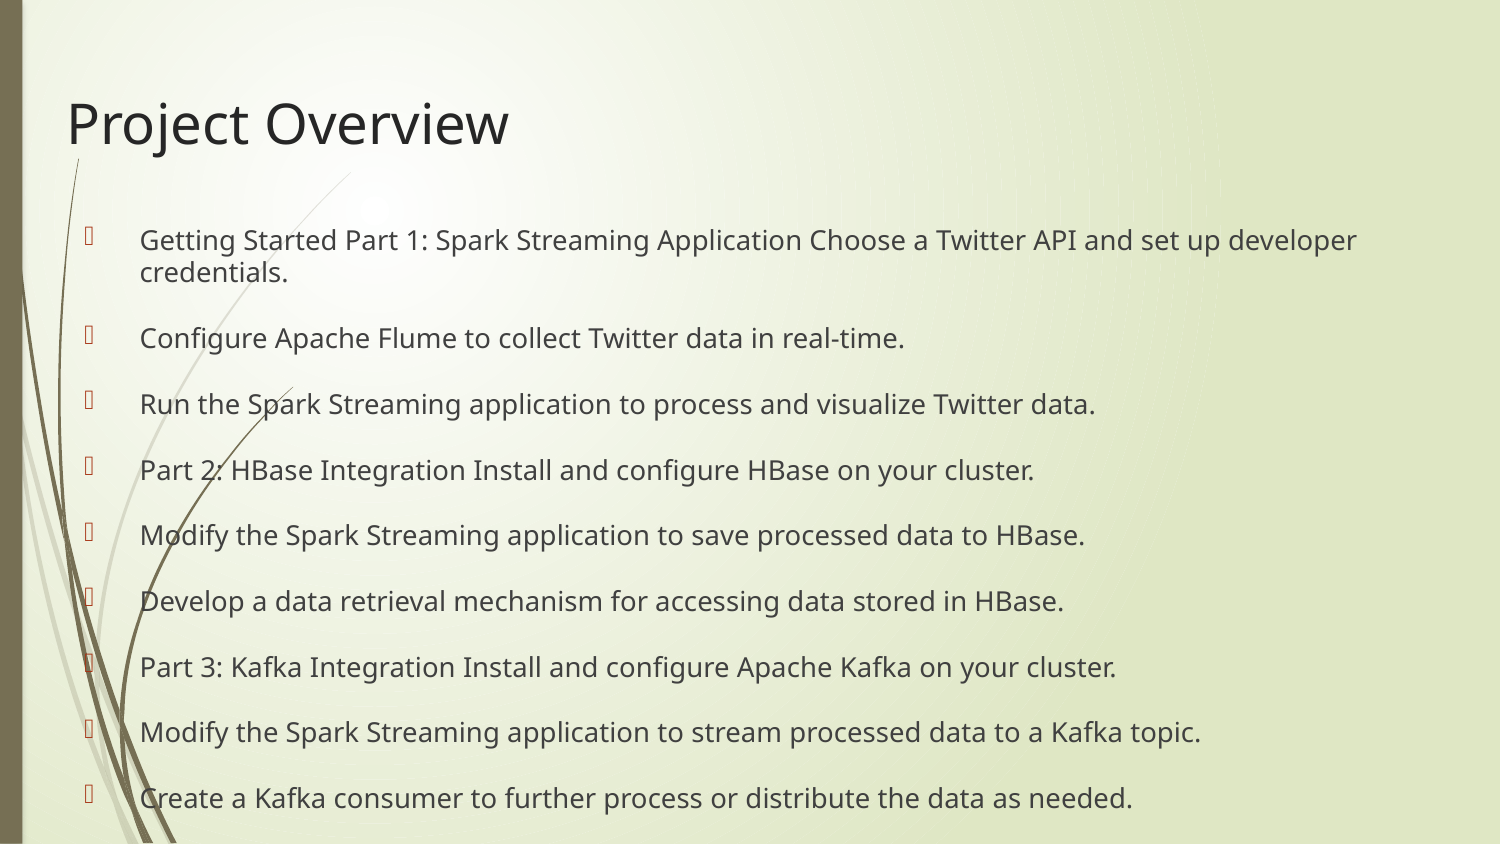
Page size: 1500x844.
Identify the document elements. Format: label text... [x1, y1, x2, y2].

title Project Overview [51, 72, 1449, 189]
list Getting Started Part 1: Spark Streaming Application Choose a Twitter API and set up developer credentials. Configure Apache Flume to collect Twitter data in real-time. Run the Spark Streaming application to process and visualize Twitter data. Part 2: HBase Integration Install and configure HBase on your cluster. Modify the Spark Streaming application to save processed data to HBase. Develop a data retrieval mechanism for accessing data stored in HBase. Part 3: Kafka Integration Install and configure Apache Kafka on your cluster. Modify the Spark Streaming application to stream processed data to a Kafka topic. Create a Kafka consumer to further process or distribute the data as needed. [51, 207, 1449, 829]
